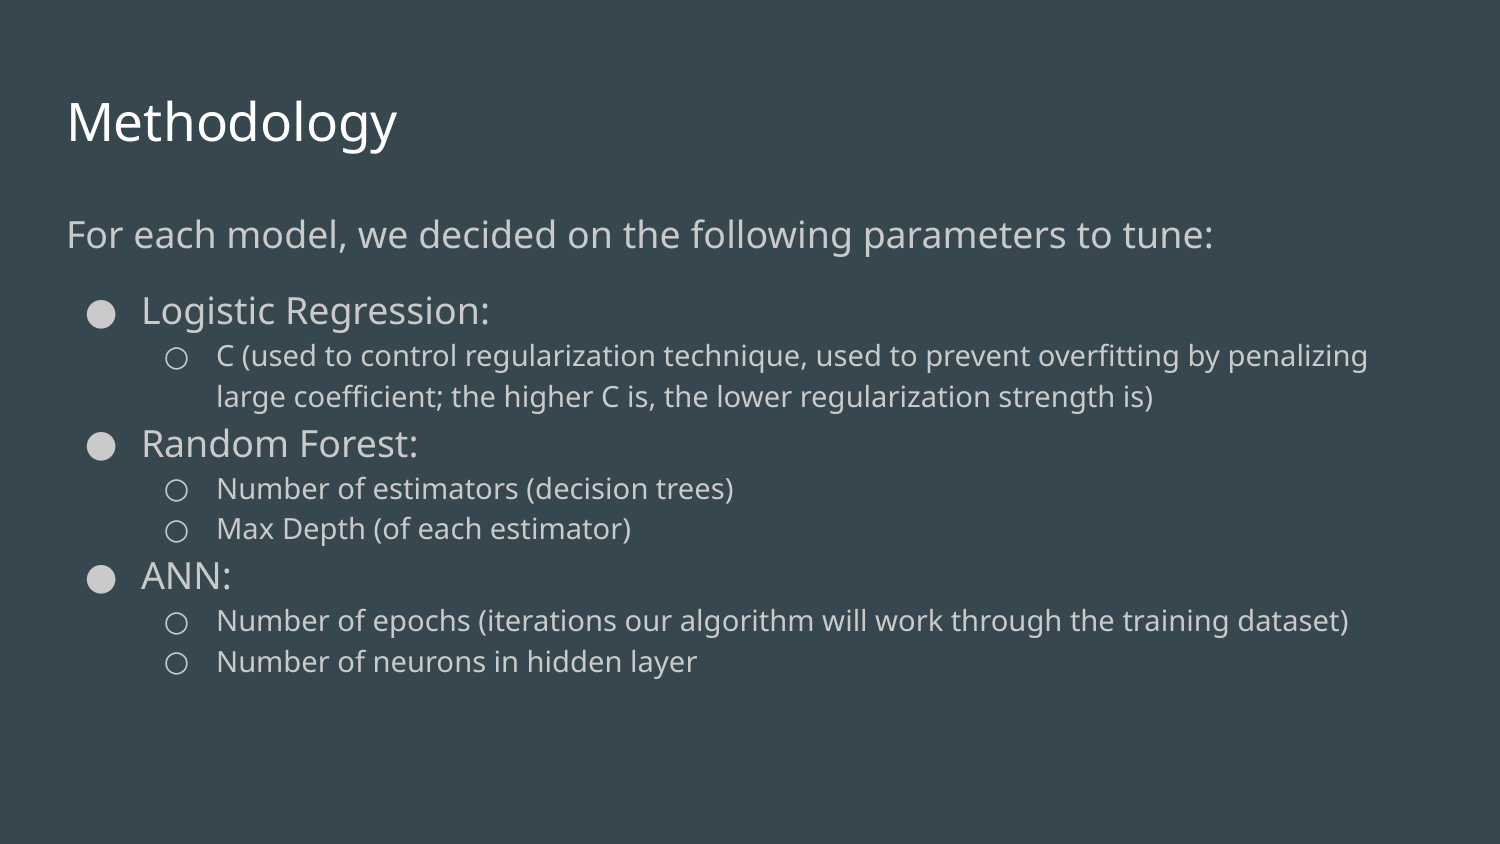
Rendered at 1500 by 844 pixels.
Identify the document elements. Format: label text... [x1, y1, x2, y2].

list For each model, we decided on the following parameters to tune: Logistic Regression: C (used to control regularization technique, used to prevent overfitting by penalizing large coefficient; the higher C is, the lower regularization strength is) Random Forest: Number of estimators (decision trees) Max Depth (of each estimator) ANN: Number of epochs (iterations our algorithm will work through the training dataset) Number of neurons in hidden layer [51, 189, 1449, 750]
title Methodology [51, 72, 1449, 167]
